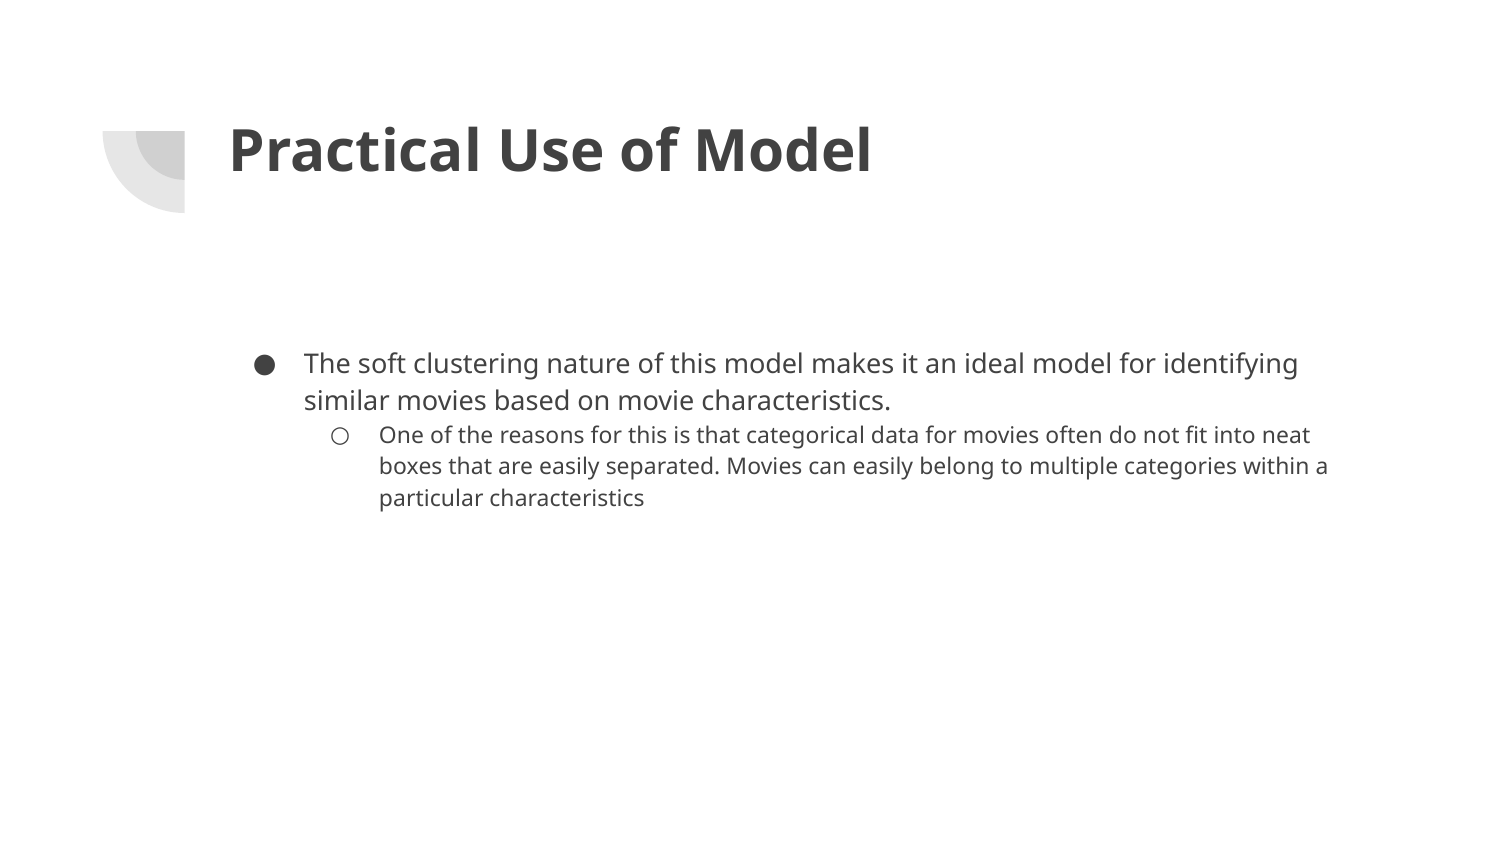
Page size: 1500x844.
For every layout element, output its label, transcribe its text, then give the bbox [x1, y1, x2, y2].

title Practical Use of Model [213, 98, 1368, 263]
list The soft clustering nature of this model makes it an ideal model for identifying similar movies based on movie characteristics. One of the reasons for this is that categorical data for movies often do not fit into neat boxes that are easily separated. Movies can easily belong to multiple categories within a particular characteristics [213, 326, 1368, 744]
